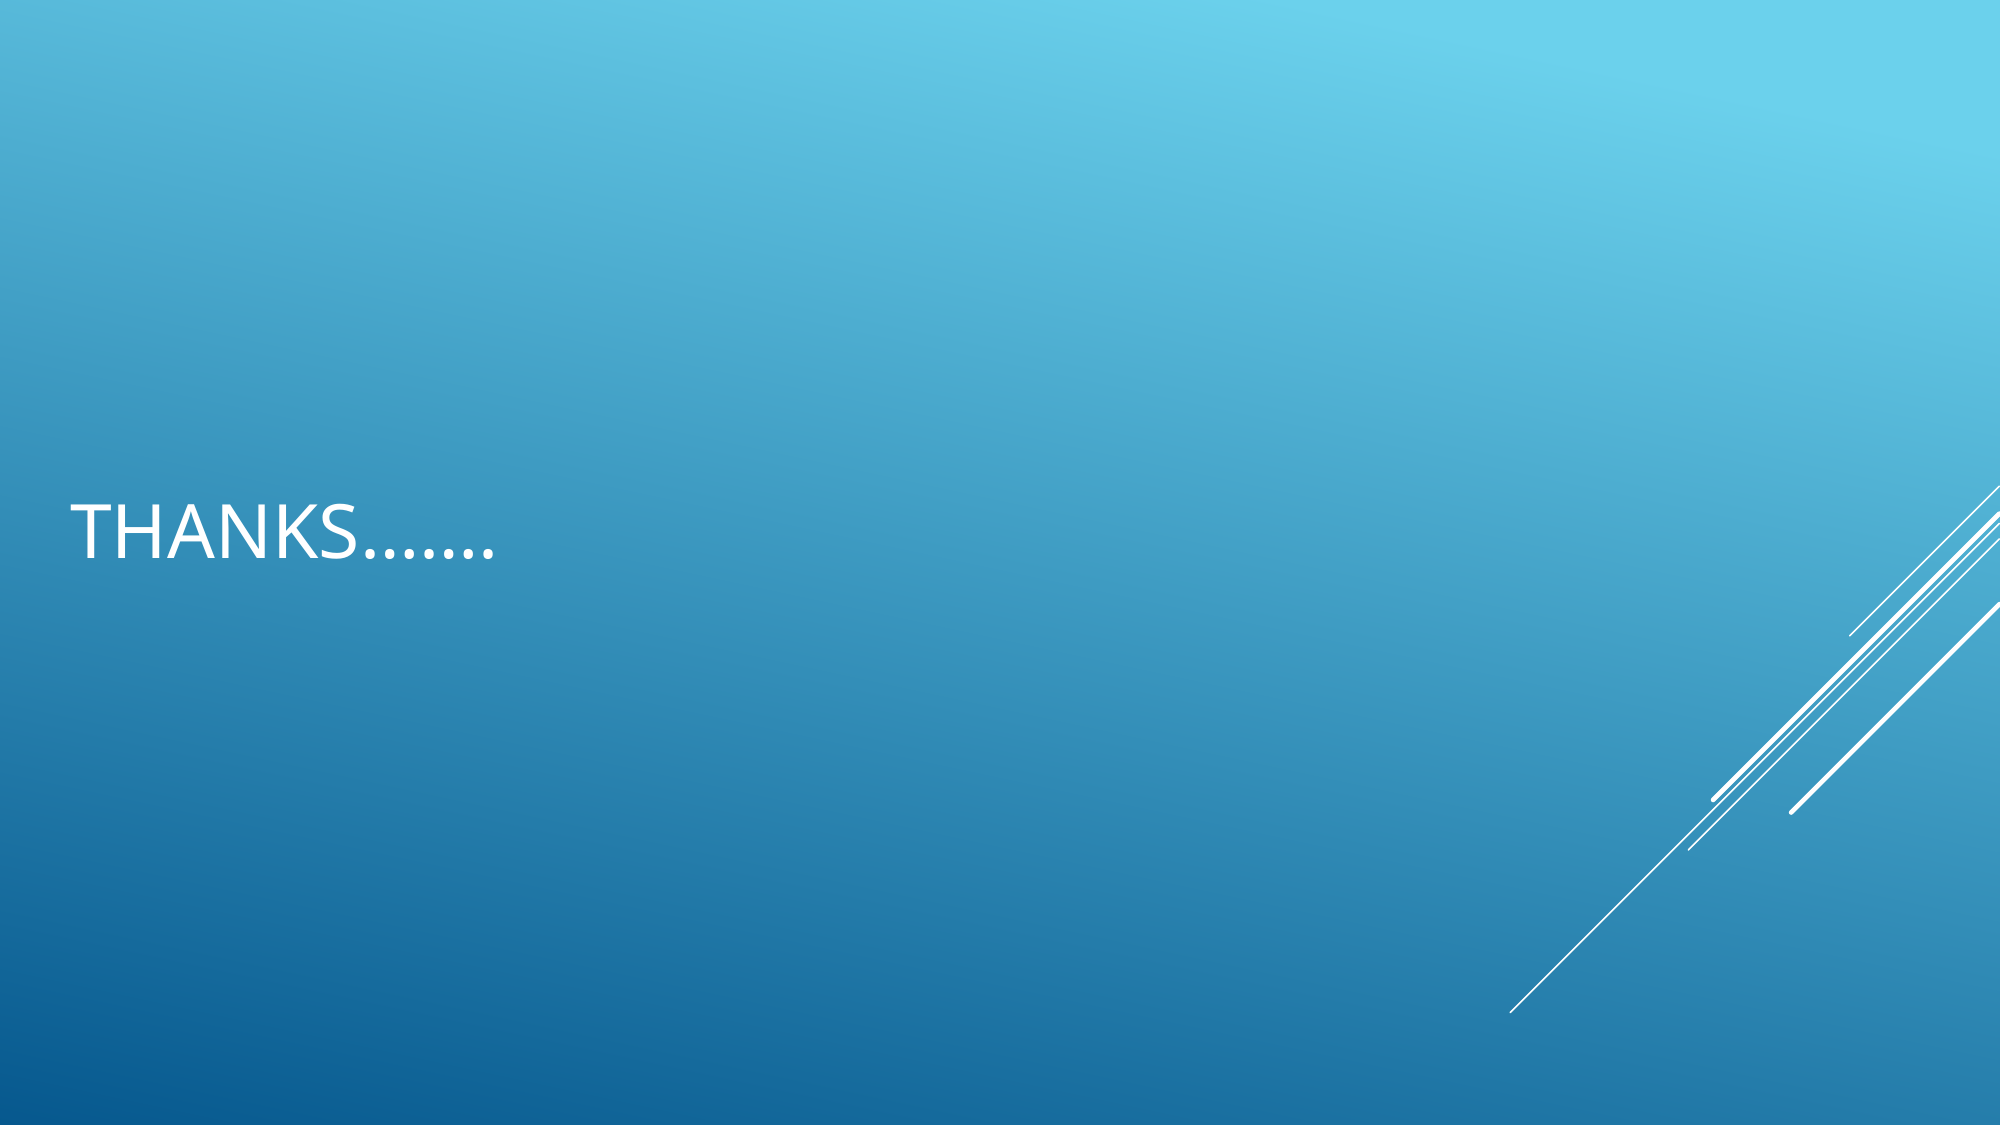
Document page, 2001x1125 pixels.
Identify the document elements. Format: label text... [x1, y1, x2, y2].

title Thanks……. [55, 311, 1772, 747]
